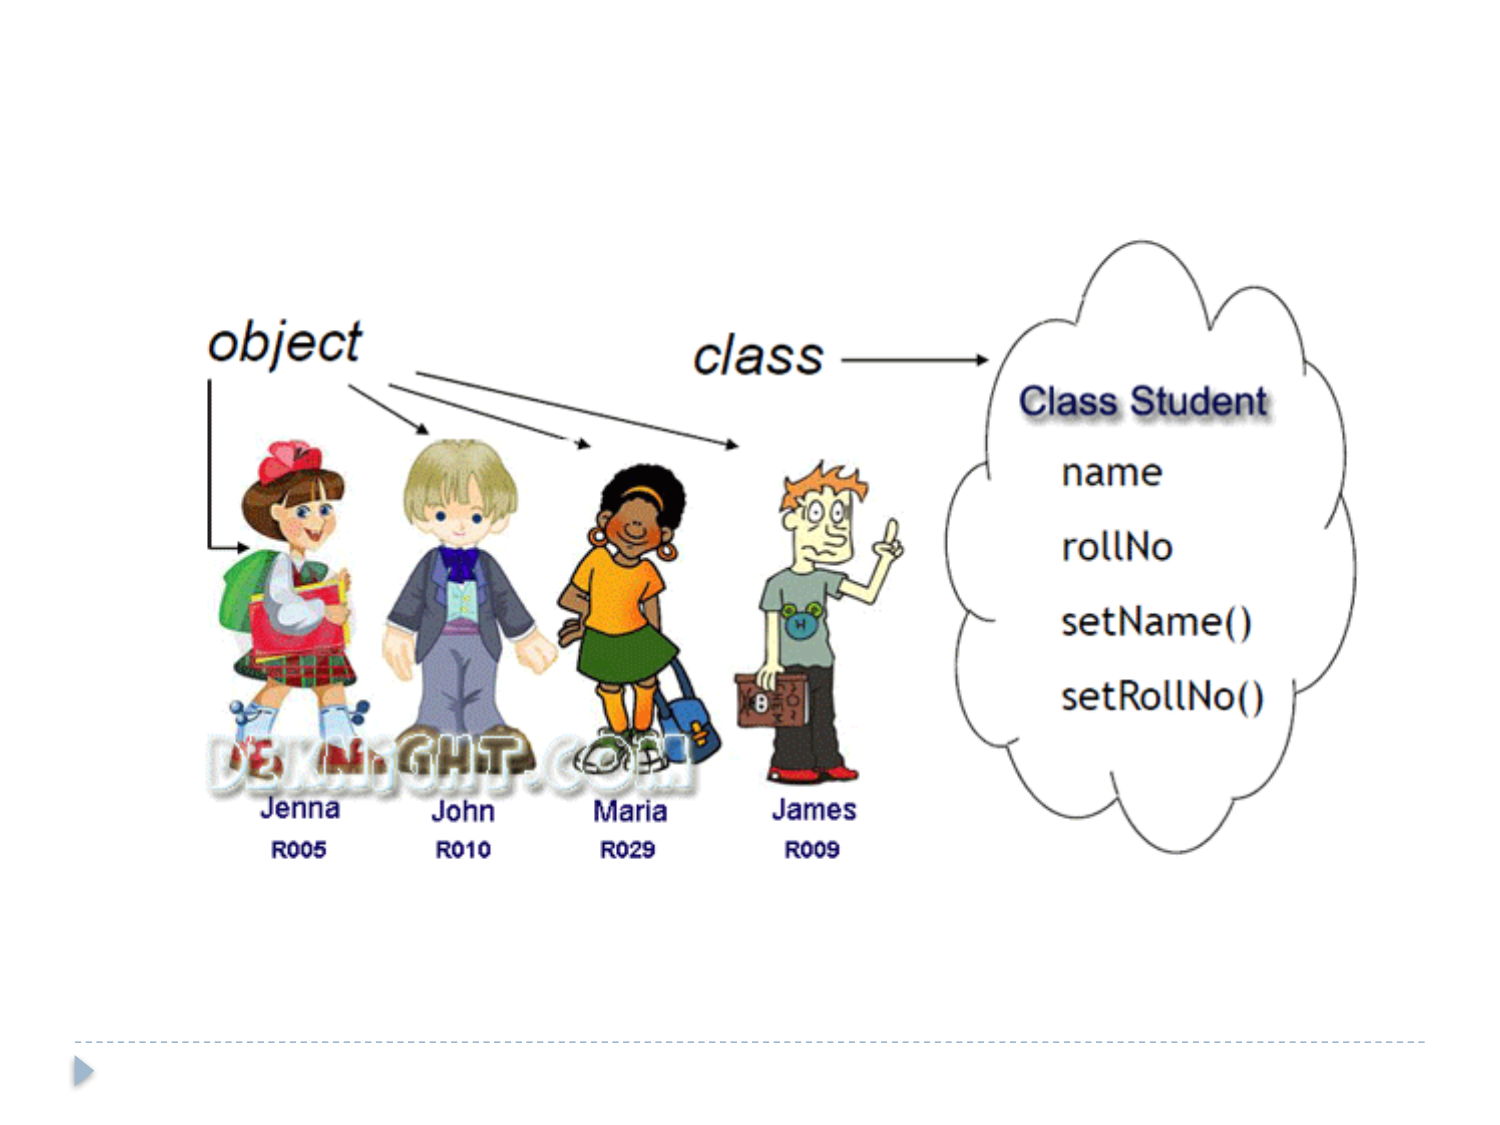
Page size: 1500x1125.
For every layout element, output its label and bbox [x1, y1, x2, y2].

picture [199, 237, 1363, 876]
